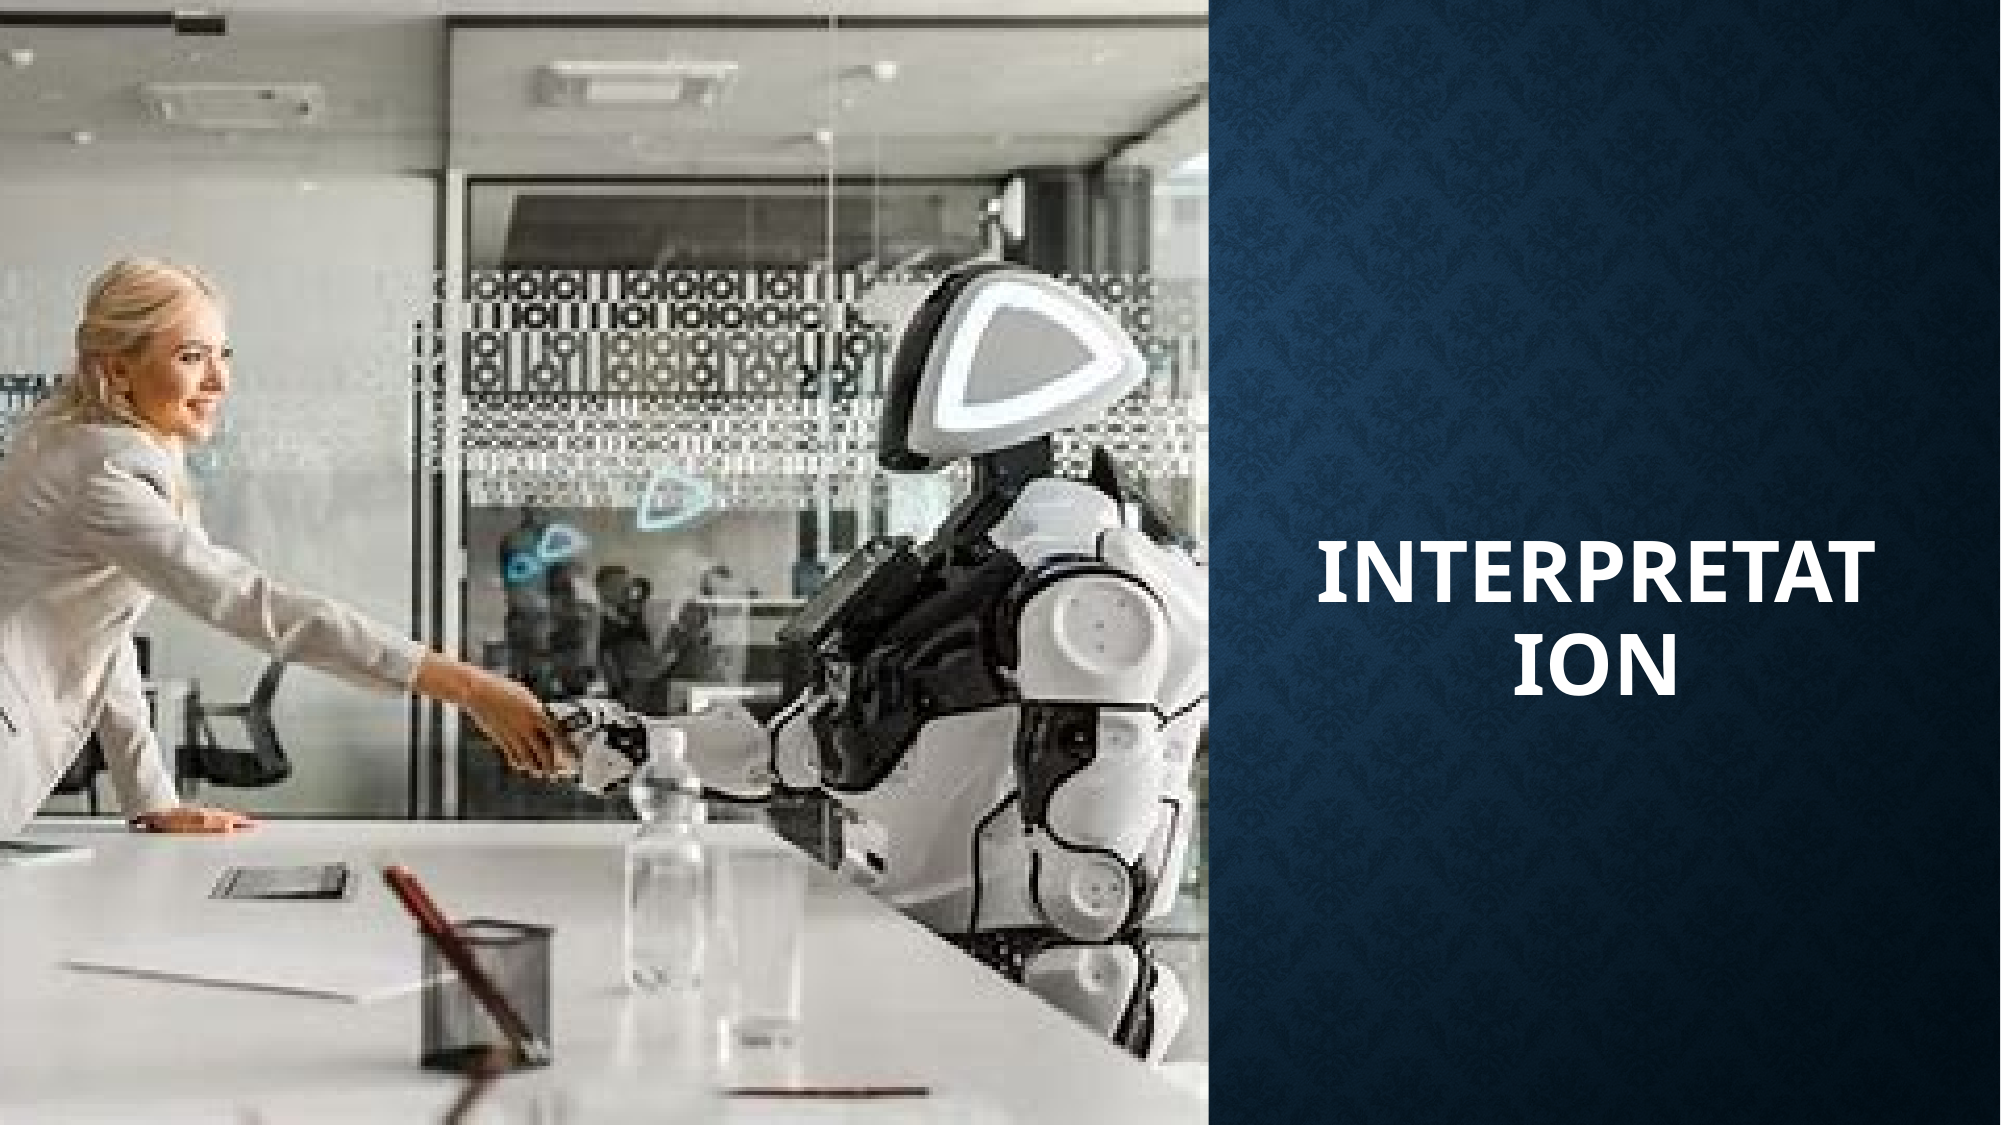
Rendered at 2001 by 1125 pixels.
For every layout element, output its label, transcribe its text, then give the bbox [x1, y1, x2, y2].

title Interpretation [1286, 260, 1909, 722]
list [0, 0, 1210, 1125]
